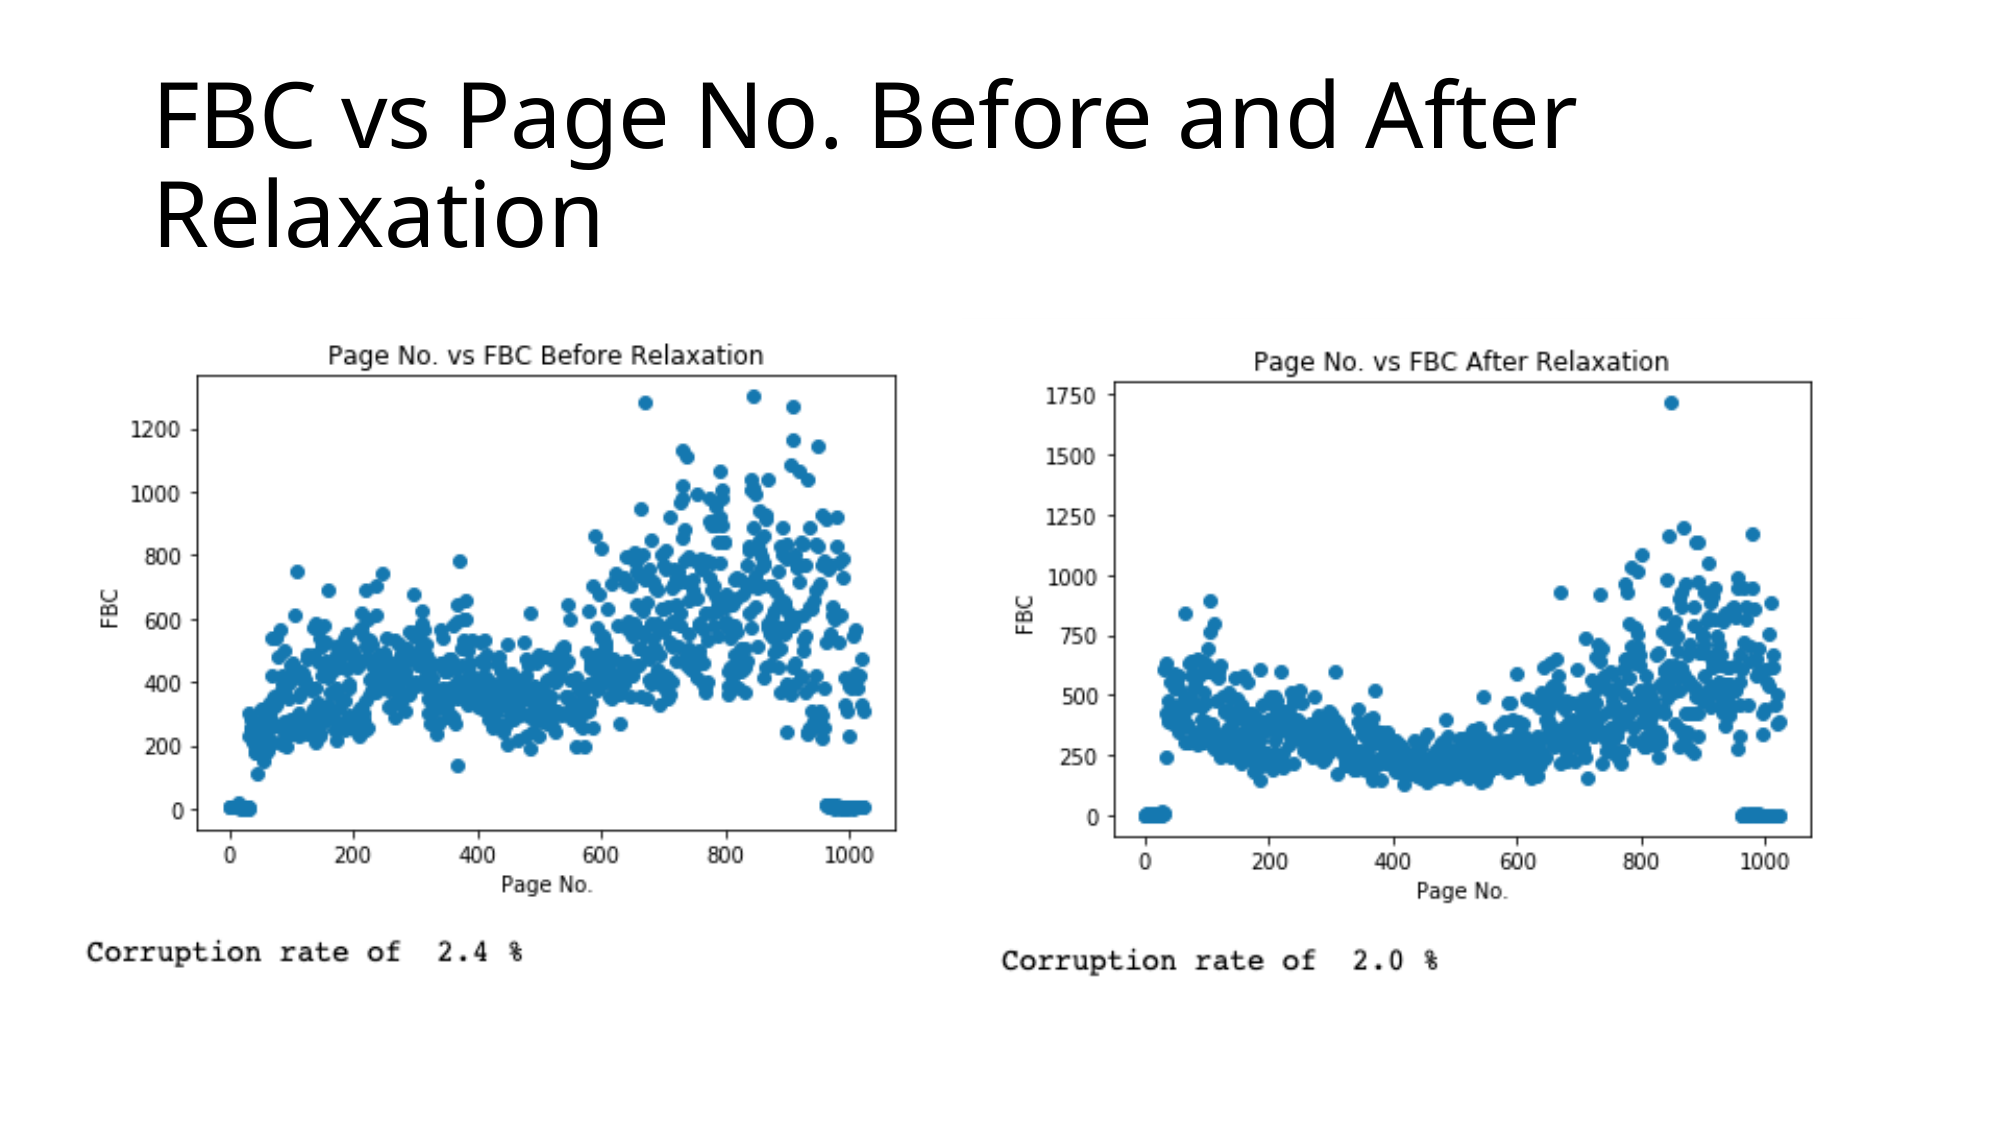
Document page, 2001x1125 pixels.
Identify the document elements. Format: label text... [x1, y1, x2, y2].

title FBC vs Page No. Before and After Relaxation [137, 59, 1863, 278]
picture [72, 317, 939, 995]
picture [962, 317, 1863, 989]
